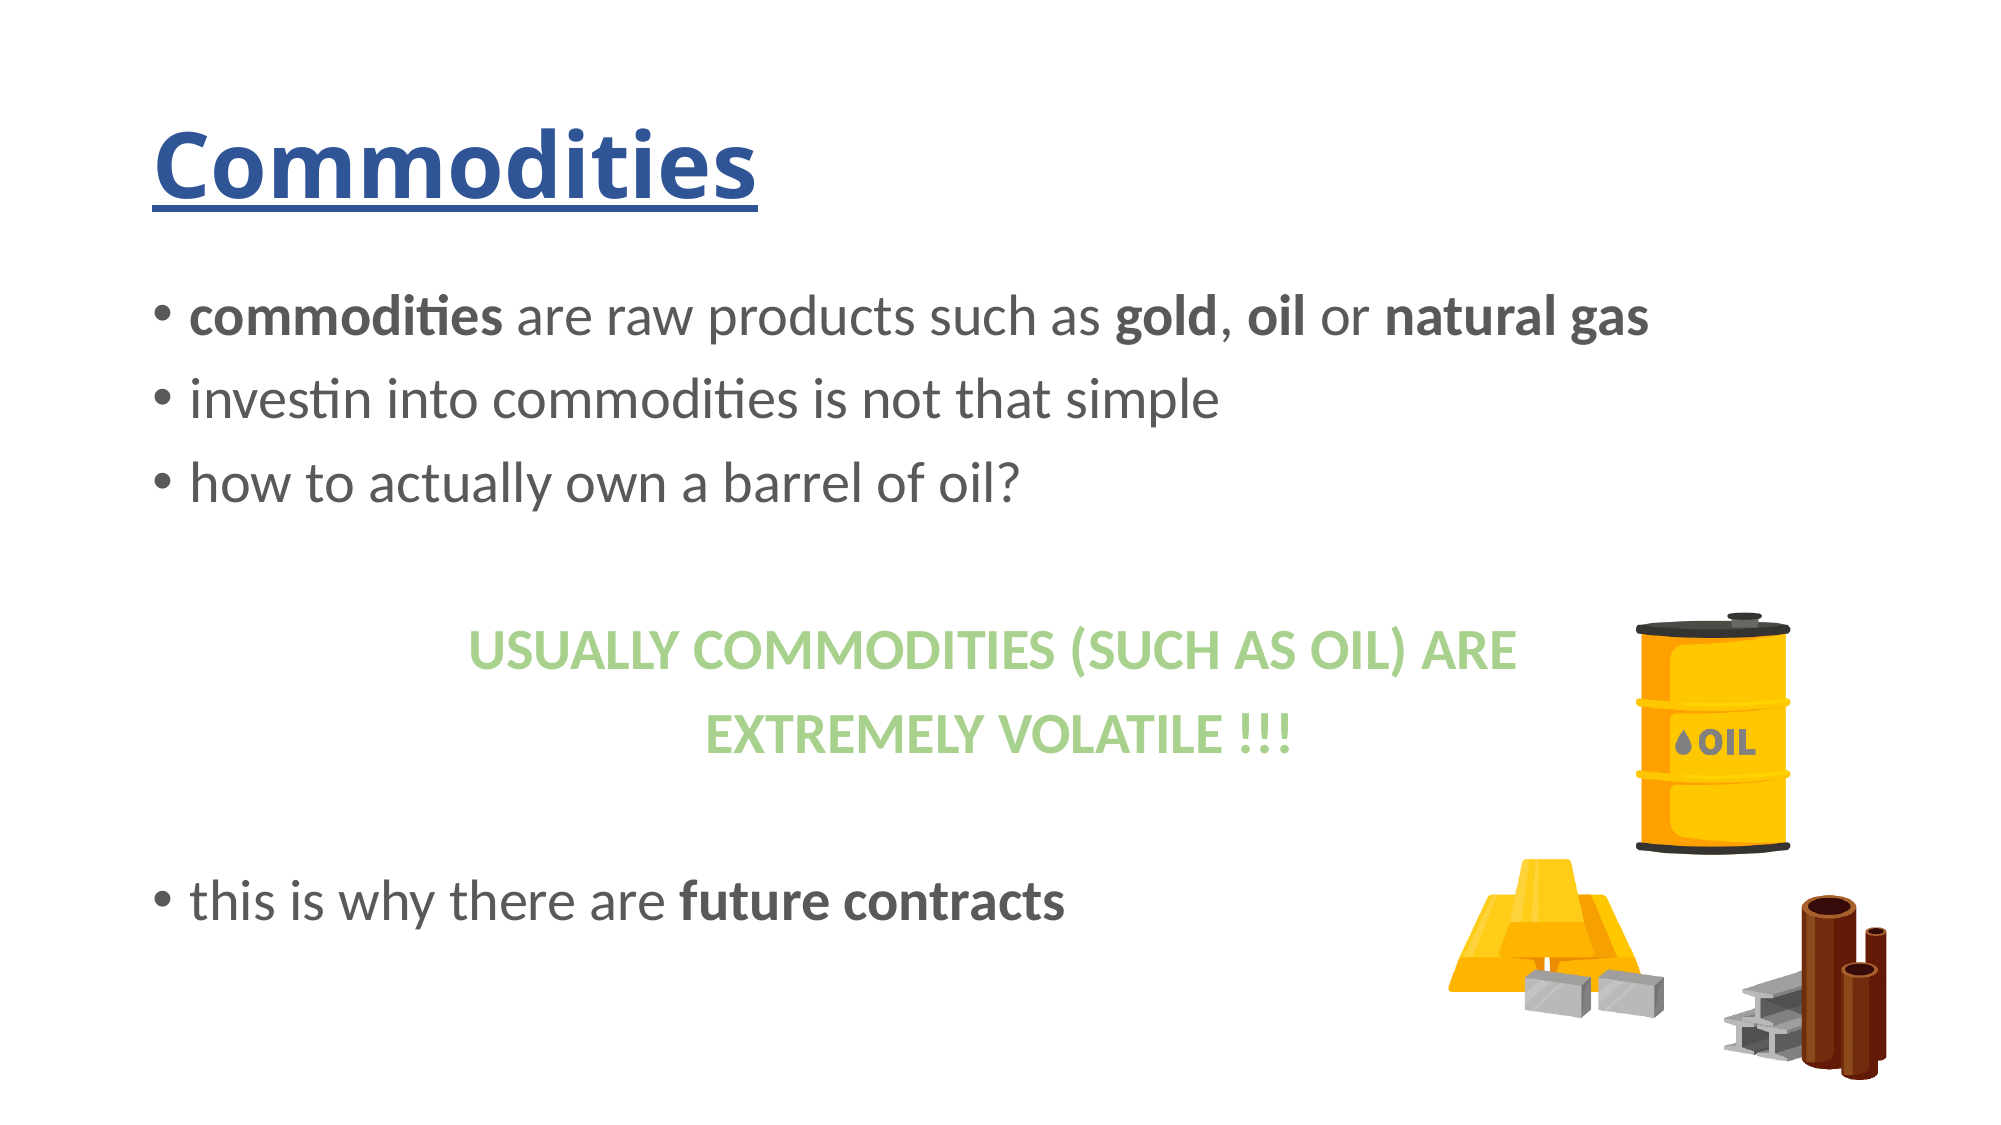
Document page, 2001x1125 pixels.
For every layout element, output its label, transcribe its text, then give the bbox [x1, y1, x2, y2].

list commodities are raw products such as gold, oil or natural gas investin into commodities is not that simple how to actually own a barrel of oil? USUALLY COMMODITIES (SUCH AS OIL) ARE EXTREMELY VOLATILE !!! this is why there are future contracts [137, 277, 1863, 992]
title Commodities [137, 59, 1863, 277]
picture [1416, 597, 1815, 1029]
picture [1714, 888, 1914, 1082]
